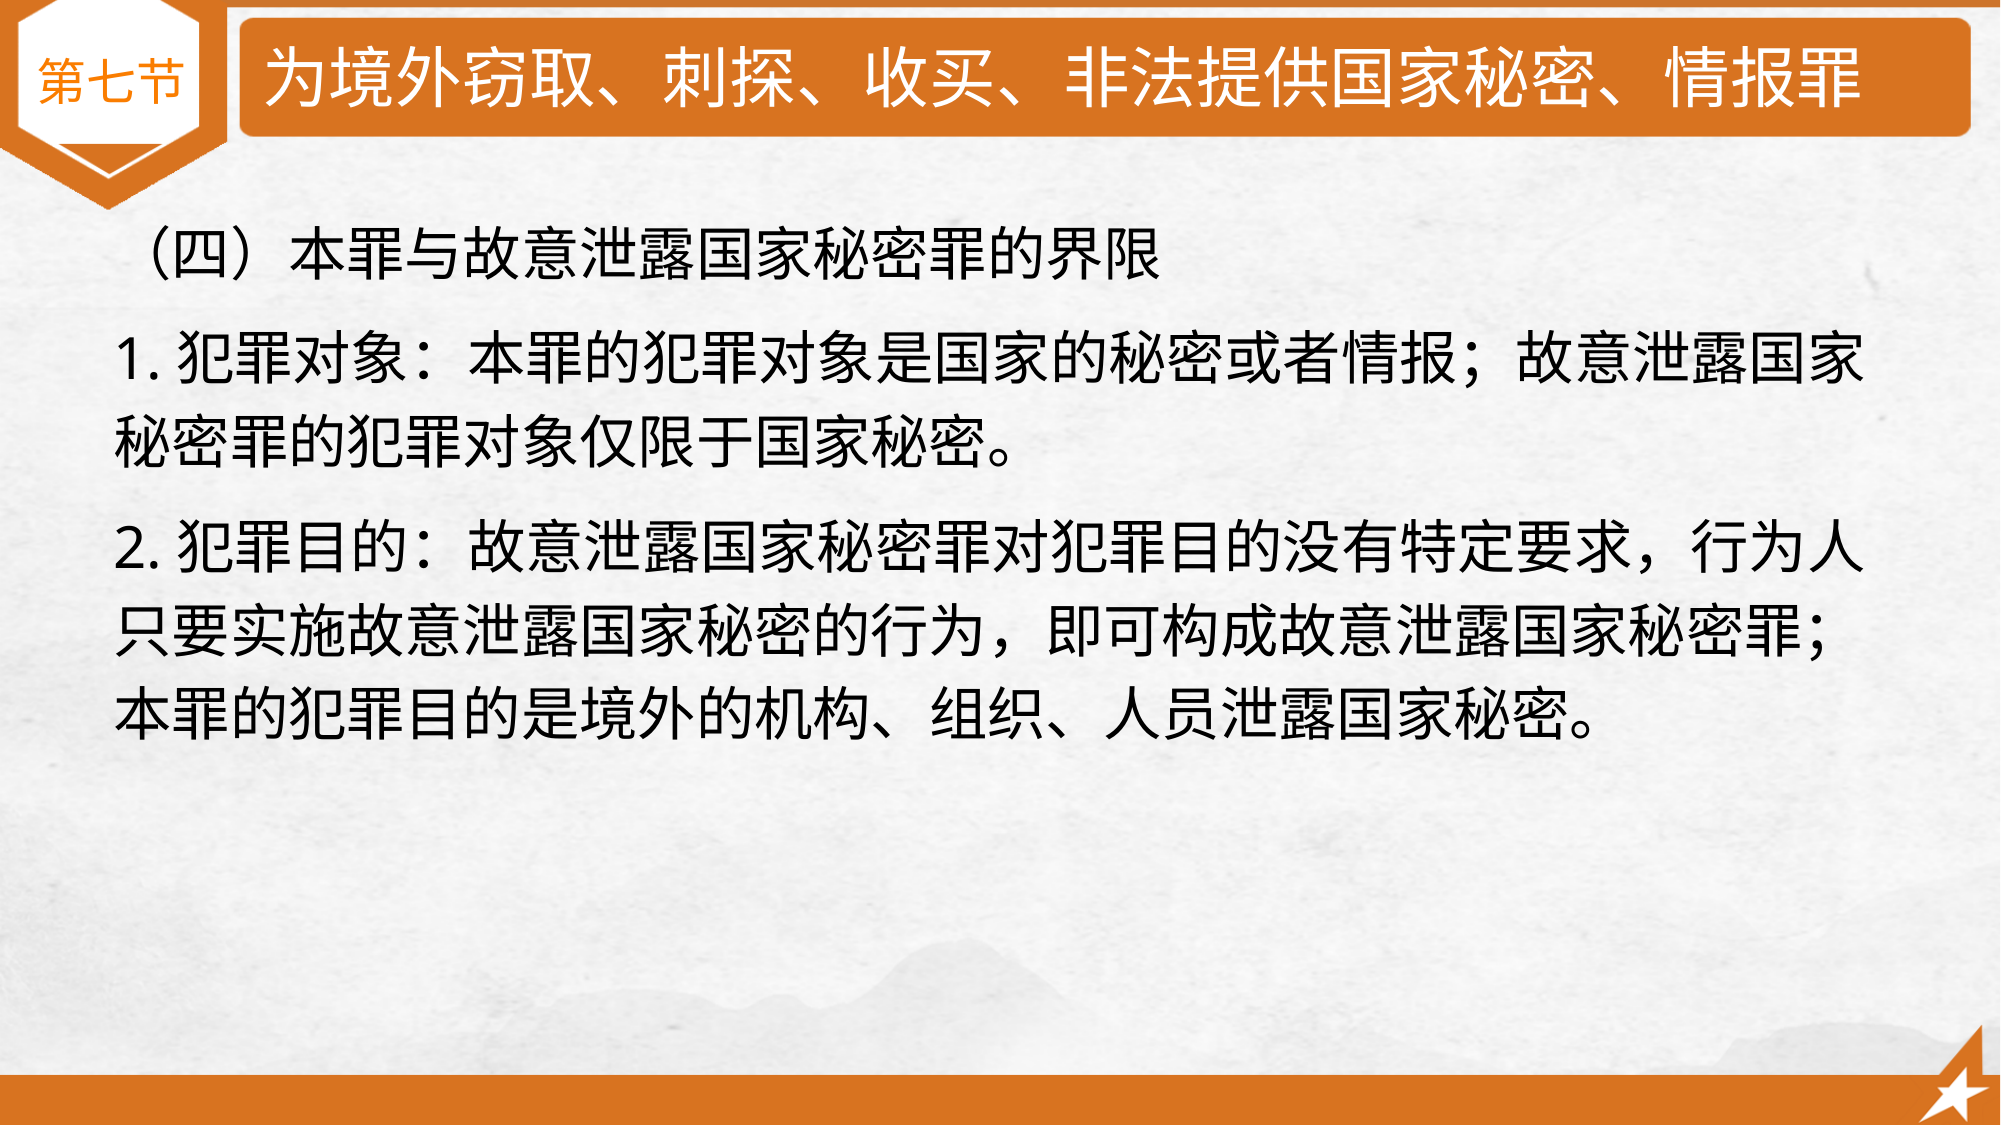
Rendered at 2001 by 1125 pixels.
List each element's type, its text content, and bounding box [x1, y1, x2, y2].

title 为境外窃取、刺探、收买、非法提供国家秘密、情报罪 [247, 32, 1958, 131]
picture [0, 0, 2001, 1125]
text_box 第七节 [22, 43, 202, 119]
list （四）本罪与故意泄露国家秘密罪的界限 1.犯罪对象：本罪的犯罪对象是国家的秘密或者情报；故意泄露国家秘密罪的犯罪对象仅限于国家秘密。 2.犯罪目的：故意泄露国家秘密罪对犯罪目的没有特定要求，行为人只要实施故意泄露国家秘密的行为，即可构成故意泄露国家秘密罪；本罪的犯罪目的是境外的机构、组织、人员泄露国家秘密。 [98, 195, 1896, 1052]
